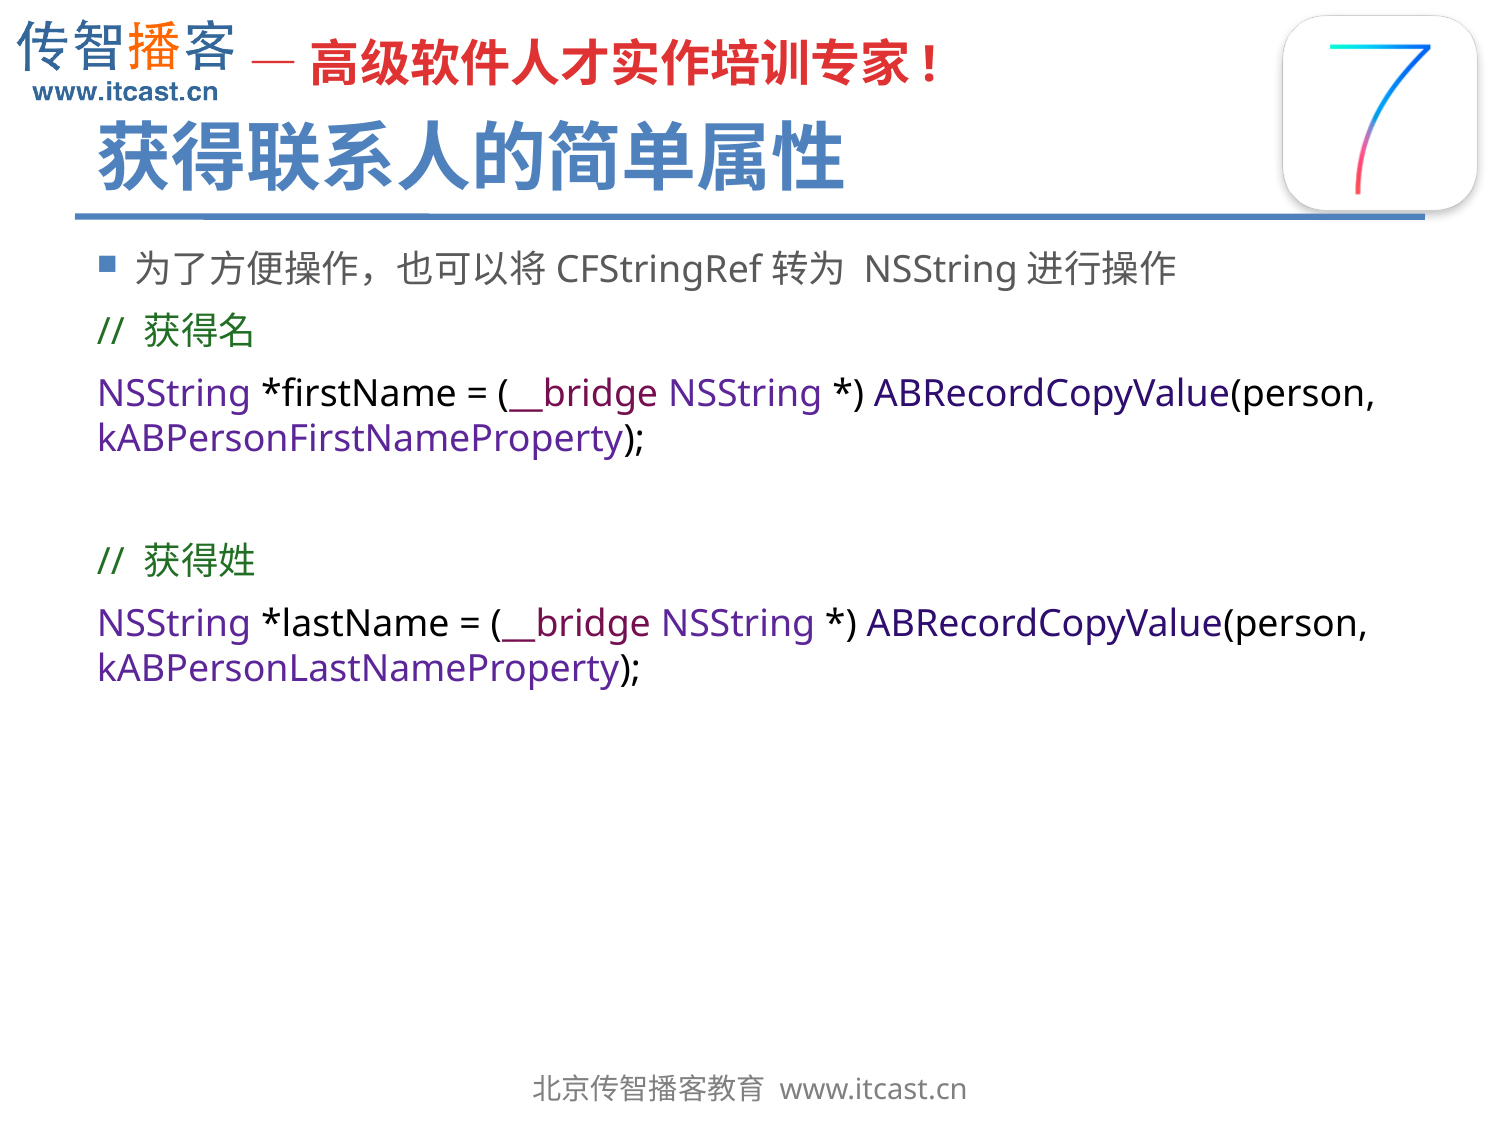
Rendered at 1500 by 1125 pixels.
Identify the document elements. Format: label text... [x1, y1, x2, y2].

list 为了方便操作，也可以将CFStringRef转为 NSString进行操作 // 获得名 NSString *firstName = (__bridge NSString *) ABRecordCopyValue(person, kABPersonFirstNameProperty); // 获得姓 NSString *lastName = (__bridge NSString *) ABRecordCopyValue(person, kABPersonLastNameProperty); [81, 237, 1416, 1005]
title 获得联系人的简单属性 [81, 102, 1416, 237]
picture [16, 19, 234, 101]
picture [1163, 0, 1500, 263]
